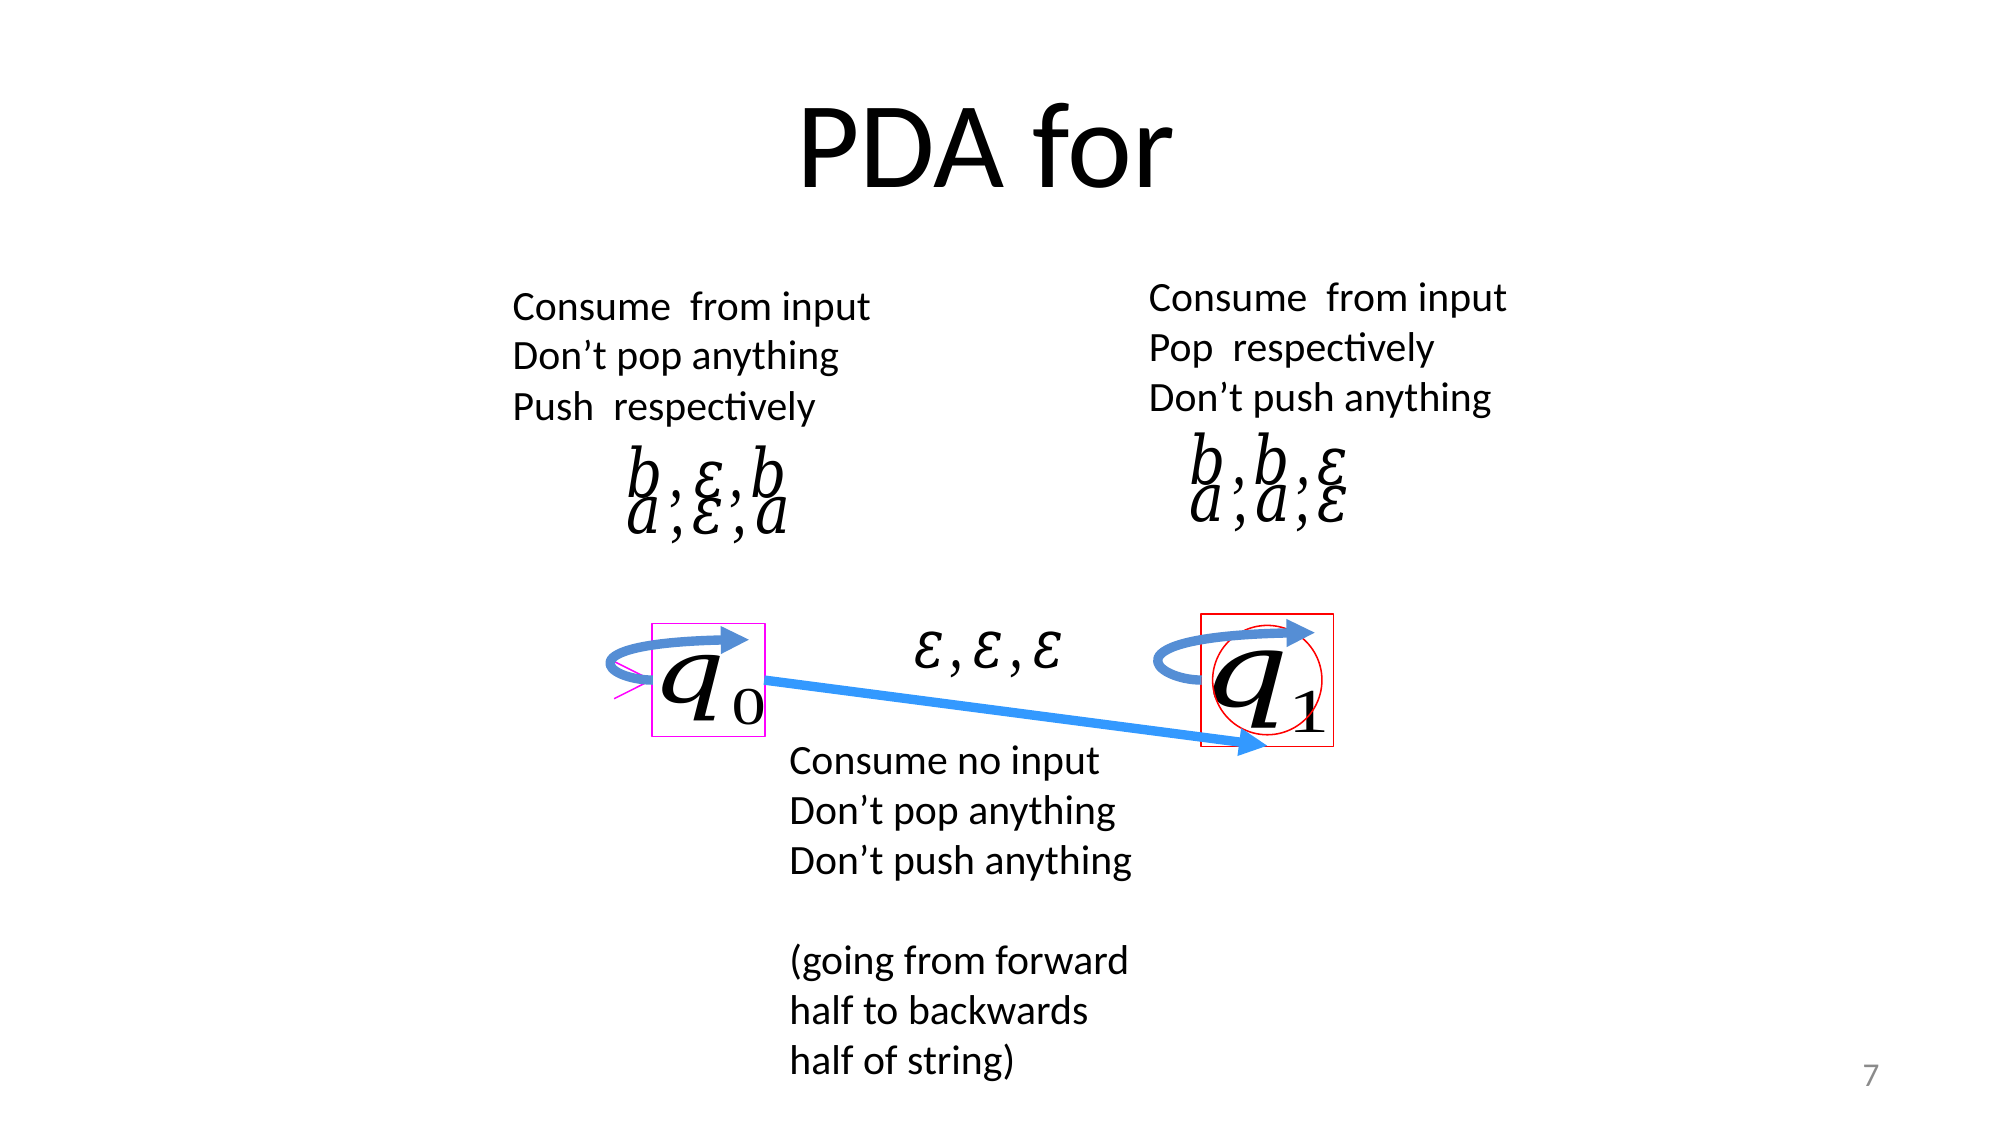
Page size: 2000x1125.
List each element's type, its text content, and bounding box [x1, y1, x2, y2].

slide_number 7 [1432, 1042, 1900, 1103]
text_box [1201, 614, 1334, 746]
text_box Consume no input Don’t pop anything Don’t push anything (going from forward half to backwards half of string) [774, 725, 1177, 1090]
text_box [1266, 587, 1270, 681]
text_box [613, 624, 765, 736]
